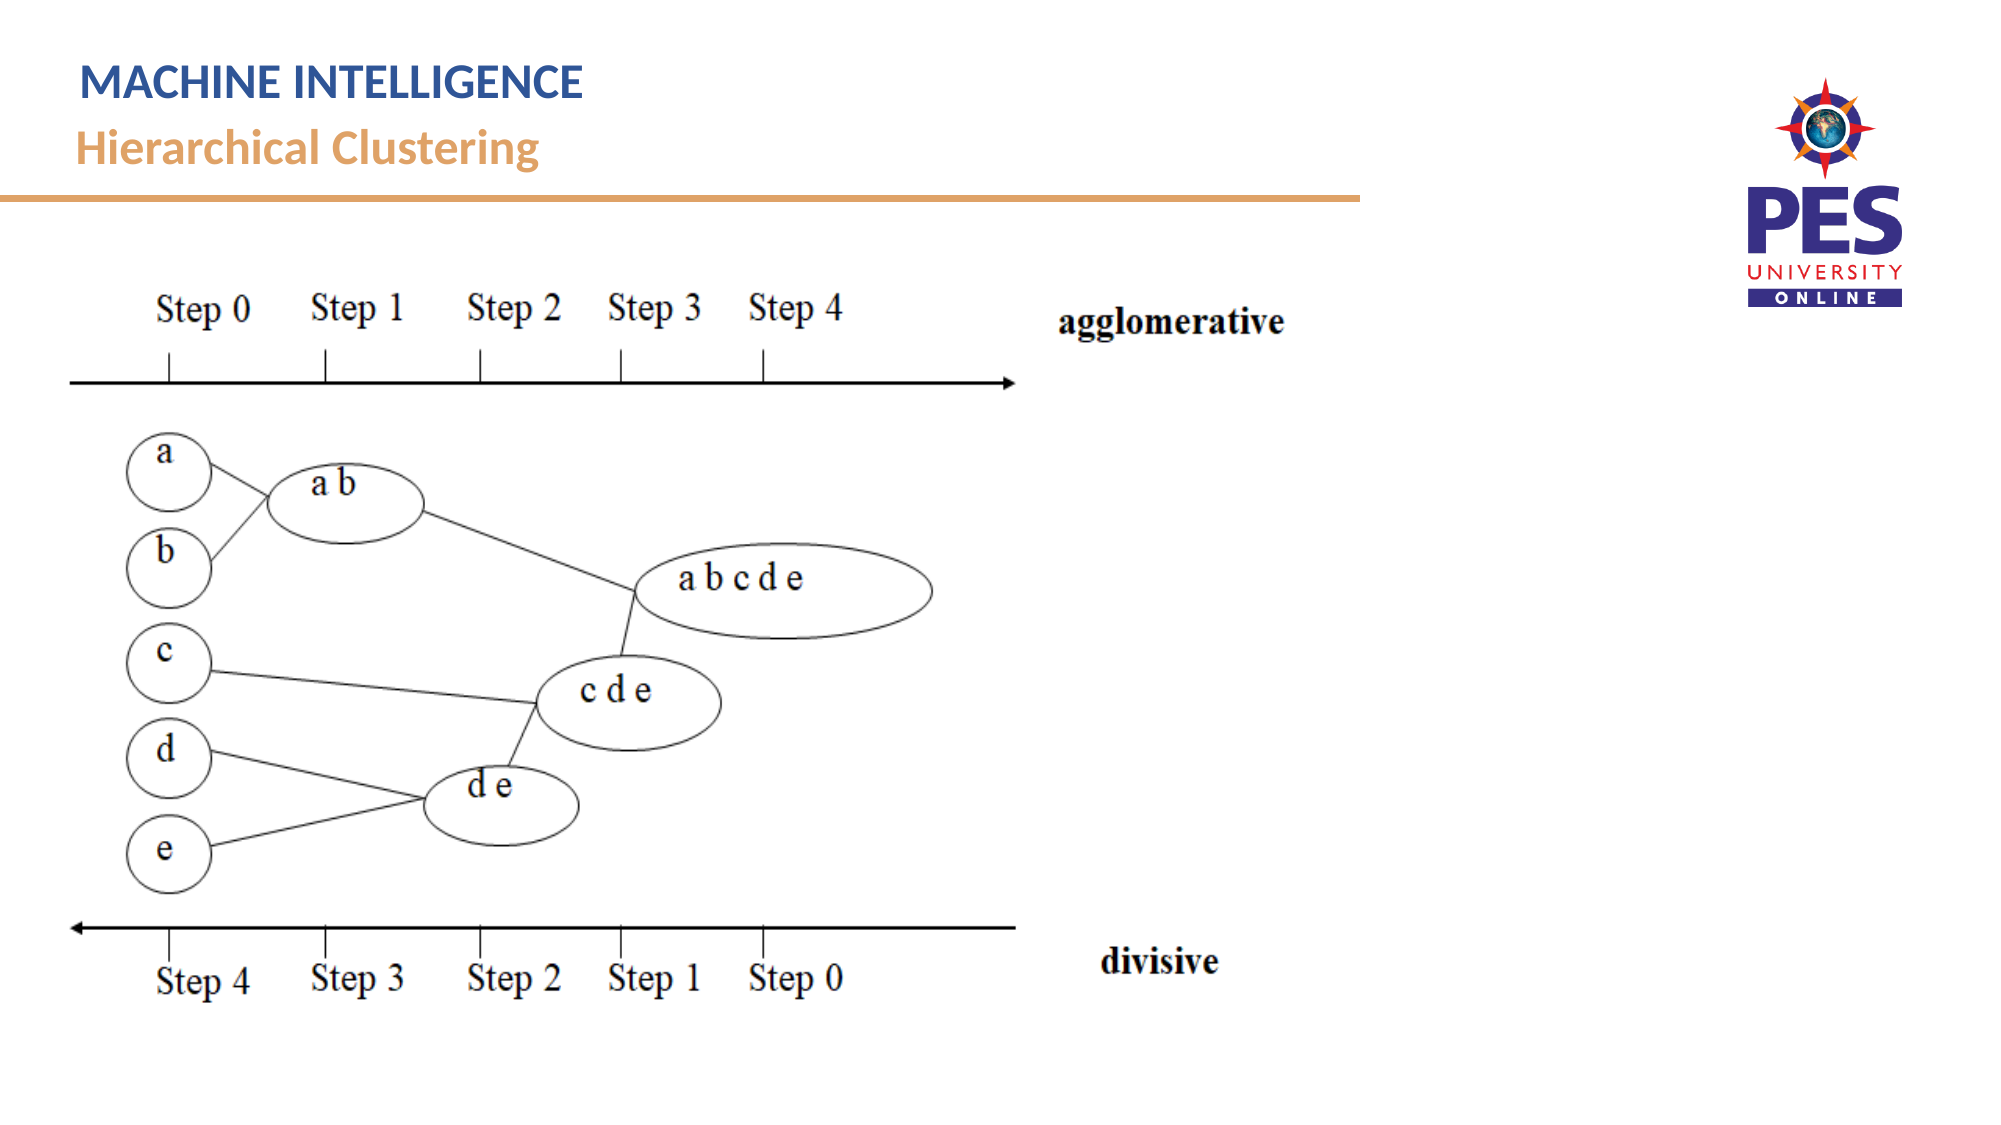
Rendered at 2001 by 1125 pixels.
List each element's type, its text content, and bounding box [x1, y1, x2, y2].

picture [1748, 76, 1902, 307]
text_box Hierarchical Clustering [60, 106, 1374, 182]
picture [56, 268, 1360, 1098]
text_box MACHINE INTELLIGENCE [64, 41, 1295, 117]
